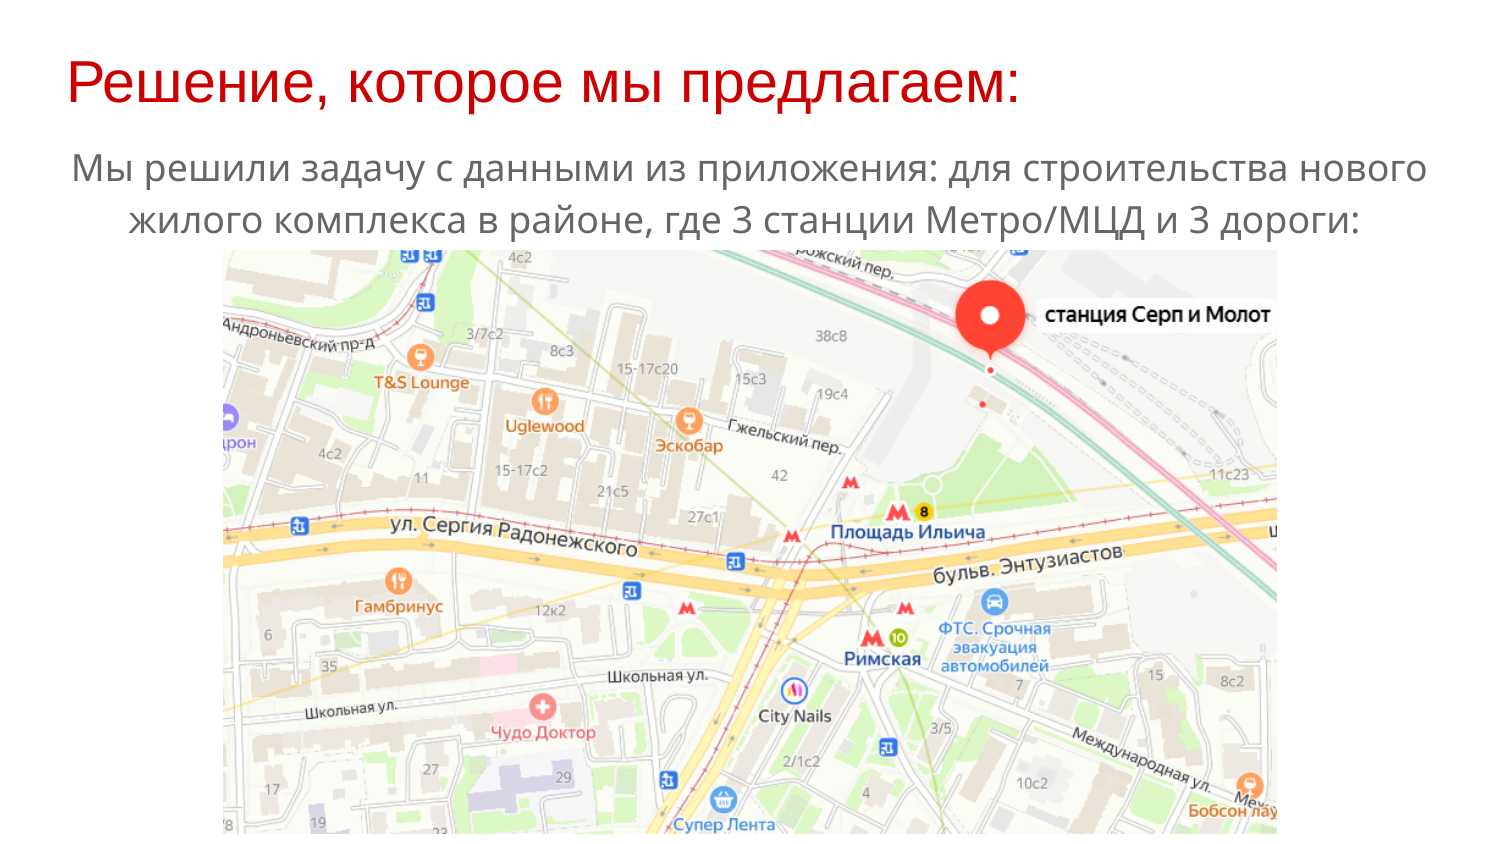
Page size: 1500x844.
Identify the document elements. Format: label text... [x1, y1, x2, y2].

list Мы решили задачу с данными из приложения: для строительства нового жилого комплекса в районе, где 3 станции Метро/МЦД и 3 дороги: [51, 122, 1449, 684]
picture [222, 249, 1278, 835]
title Решение, которое мы предлагаем: [51, 28, 1449, 122]
